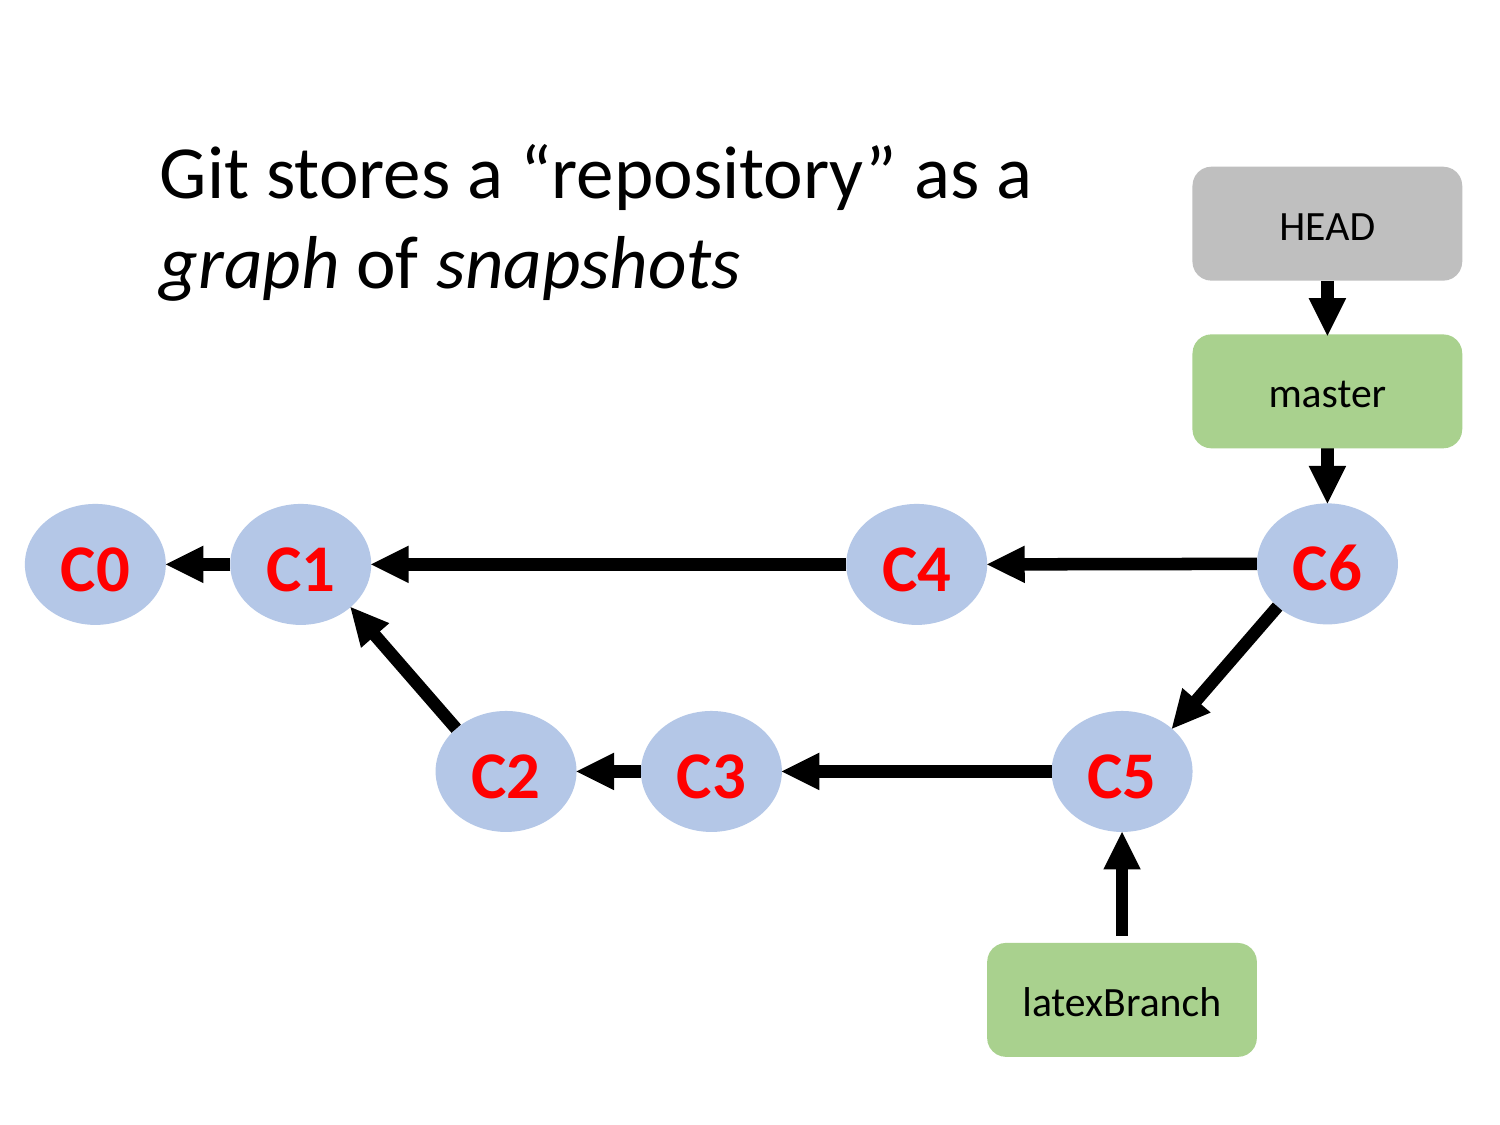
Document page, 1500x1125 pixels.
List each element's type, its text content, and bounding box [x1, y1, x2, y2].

text_box Git stores a “repository” as a graph of snapshots [145, 116, 1359, 166]
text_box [24, 166, 1463, 1058]
